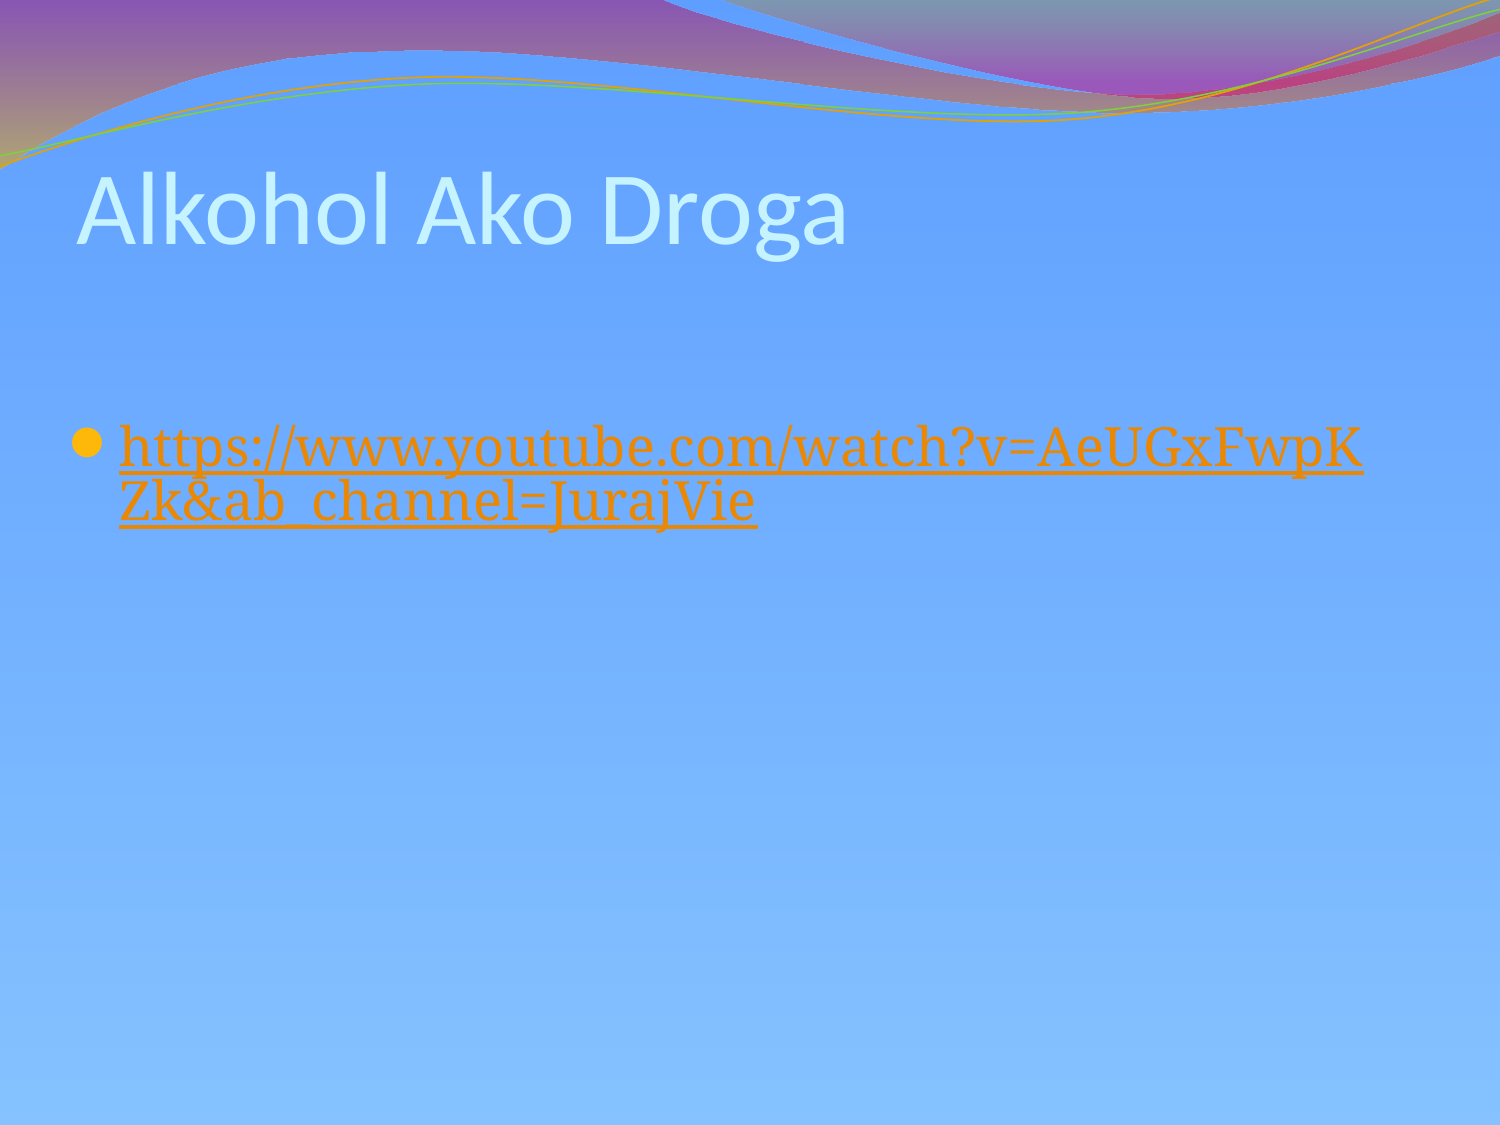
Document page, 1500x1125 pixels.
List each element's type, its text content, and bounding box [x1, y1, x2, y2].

title Alkohol Ako Droga [76, 78, 1427, 266]
list https://www.youtube.com/watch?v=AeUGxFwpKZk&ab_channel=JurajVie [53, 404, 1404, 1125]
